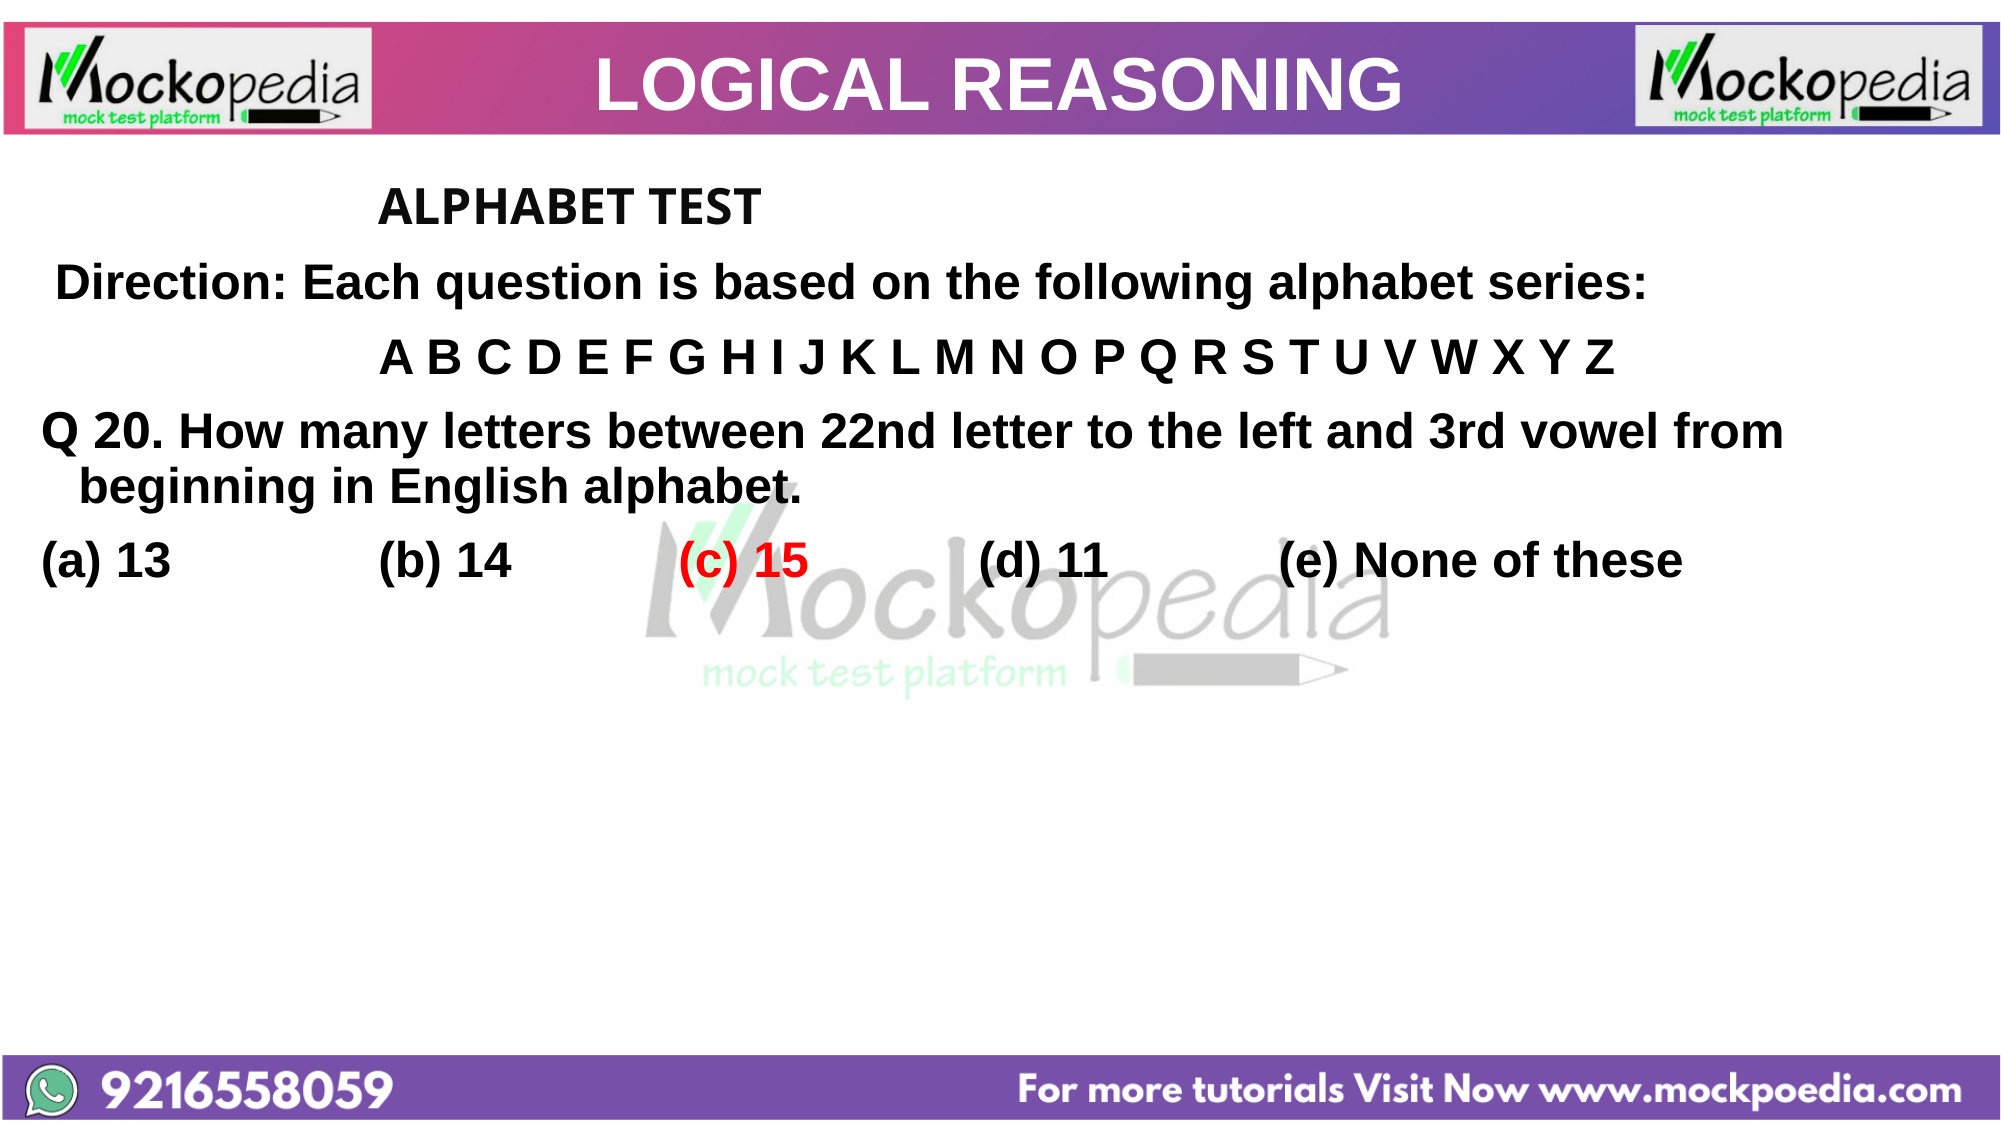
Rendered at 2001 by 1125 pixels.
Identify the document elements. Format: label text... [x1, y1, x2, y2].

list ALPHABET TEST Direction: Each question is based on the following alphabet series: A B C D E F G H I J K L M N O P Q R S T U V W X Y Z Q 20. How many letters between 22nd letter to the left and 3rd vowel from beginning in English alphabet. (a) 13 (b) 14 (c) 15 (d) 11 (e) None of these [25, 173, 1951, 1051]
title LOGICAL REASONING [41, 31, 1959, 142]
picture [0, 0, 2001, 1125]
